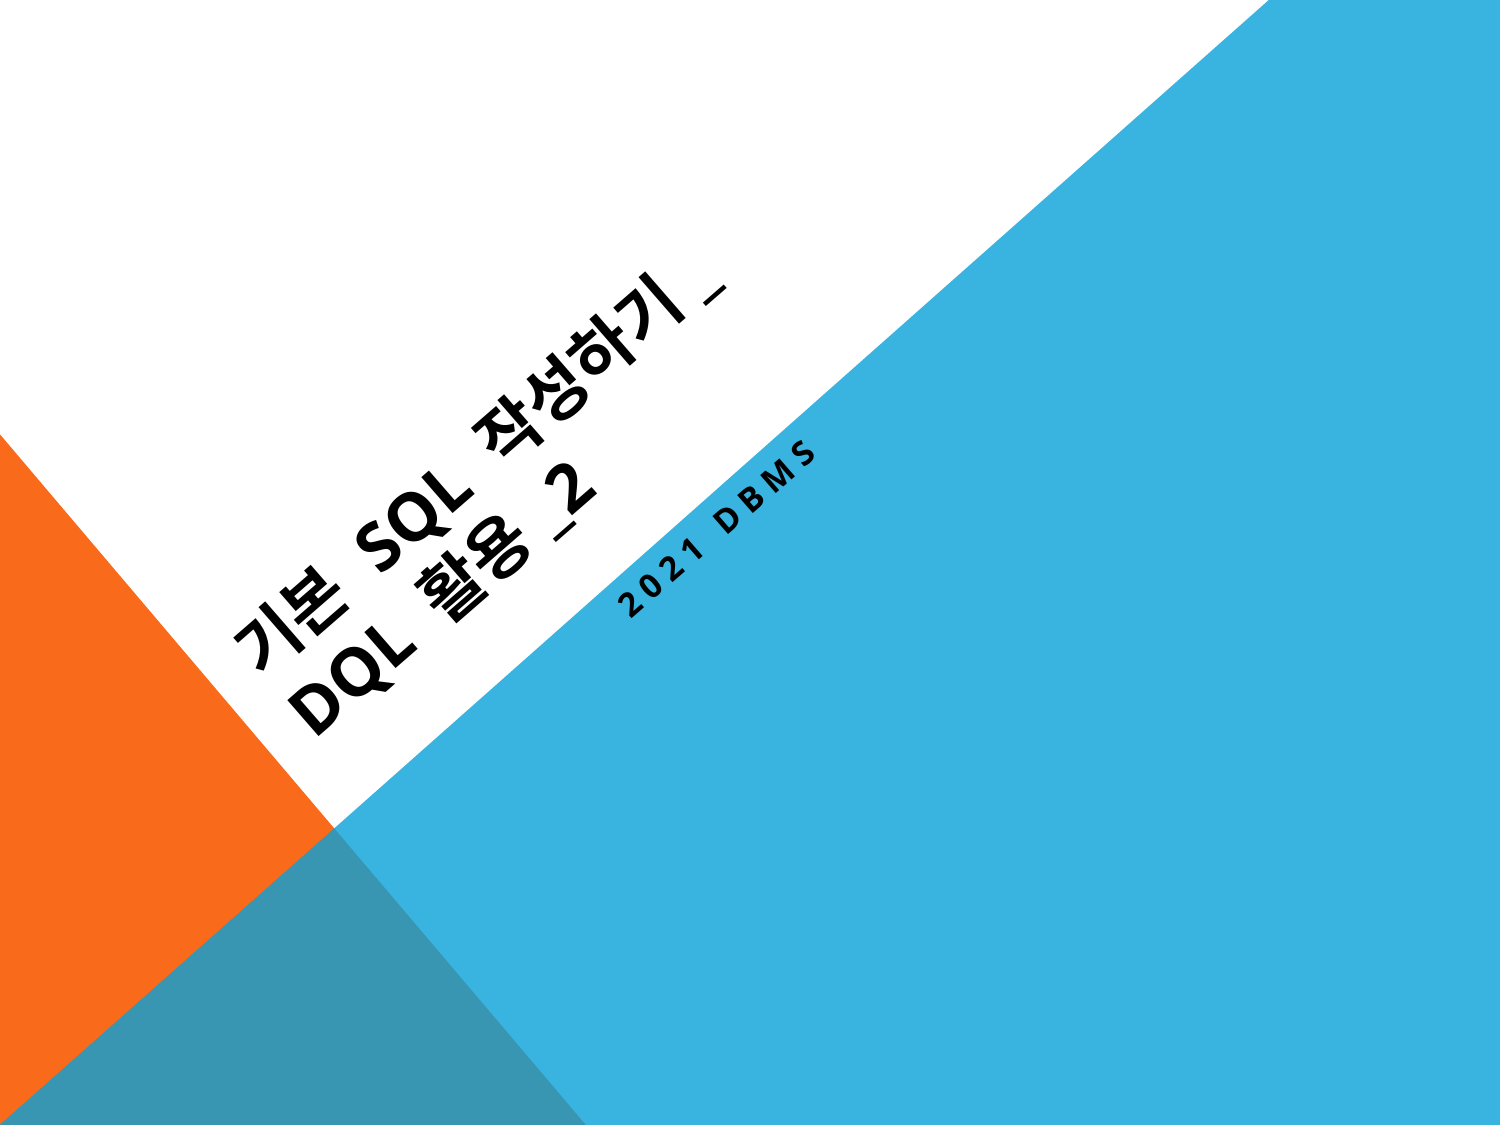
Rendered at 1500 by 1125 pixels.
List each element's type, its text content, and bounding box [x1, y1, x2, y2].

subtitle 2021 DBMS [596, 7, 1318, 644]
title 기본 SQL 작성하기_ DQL 활용_2 [182, 4, 1012, 762]
